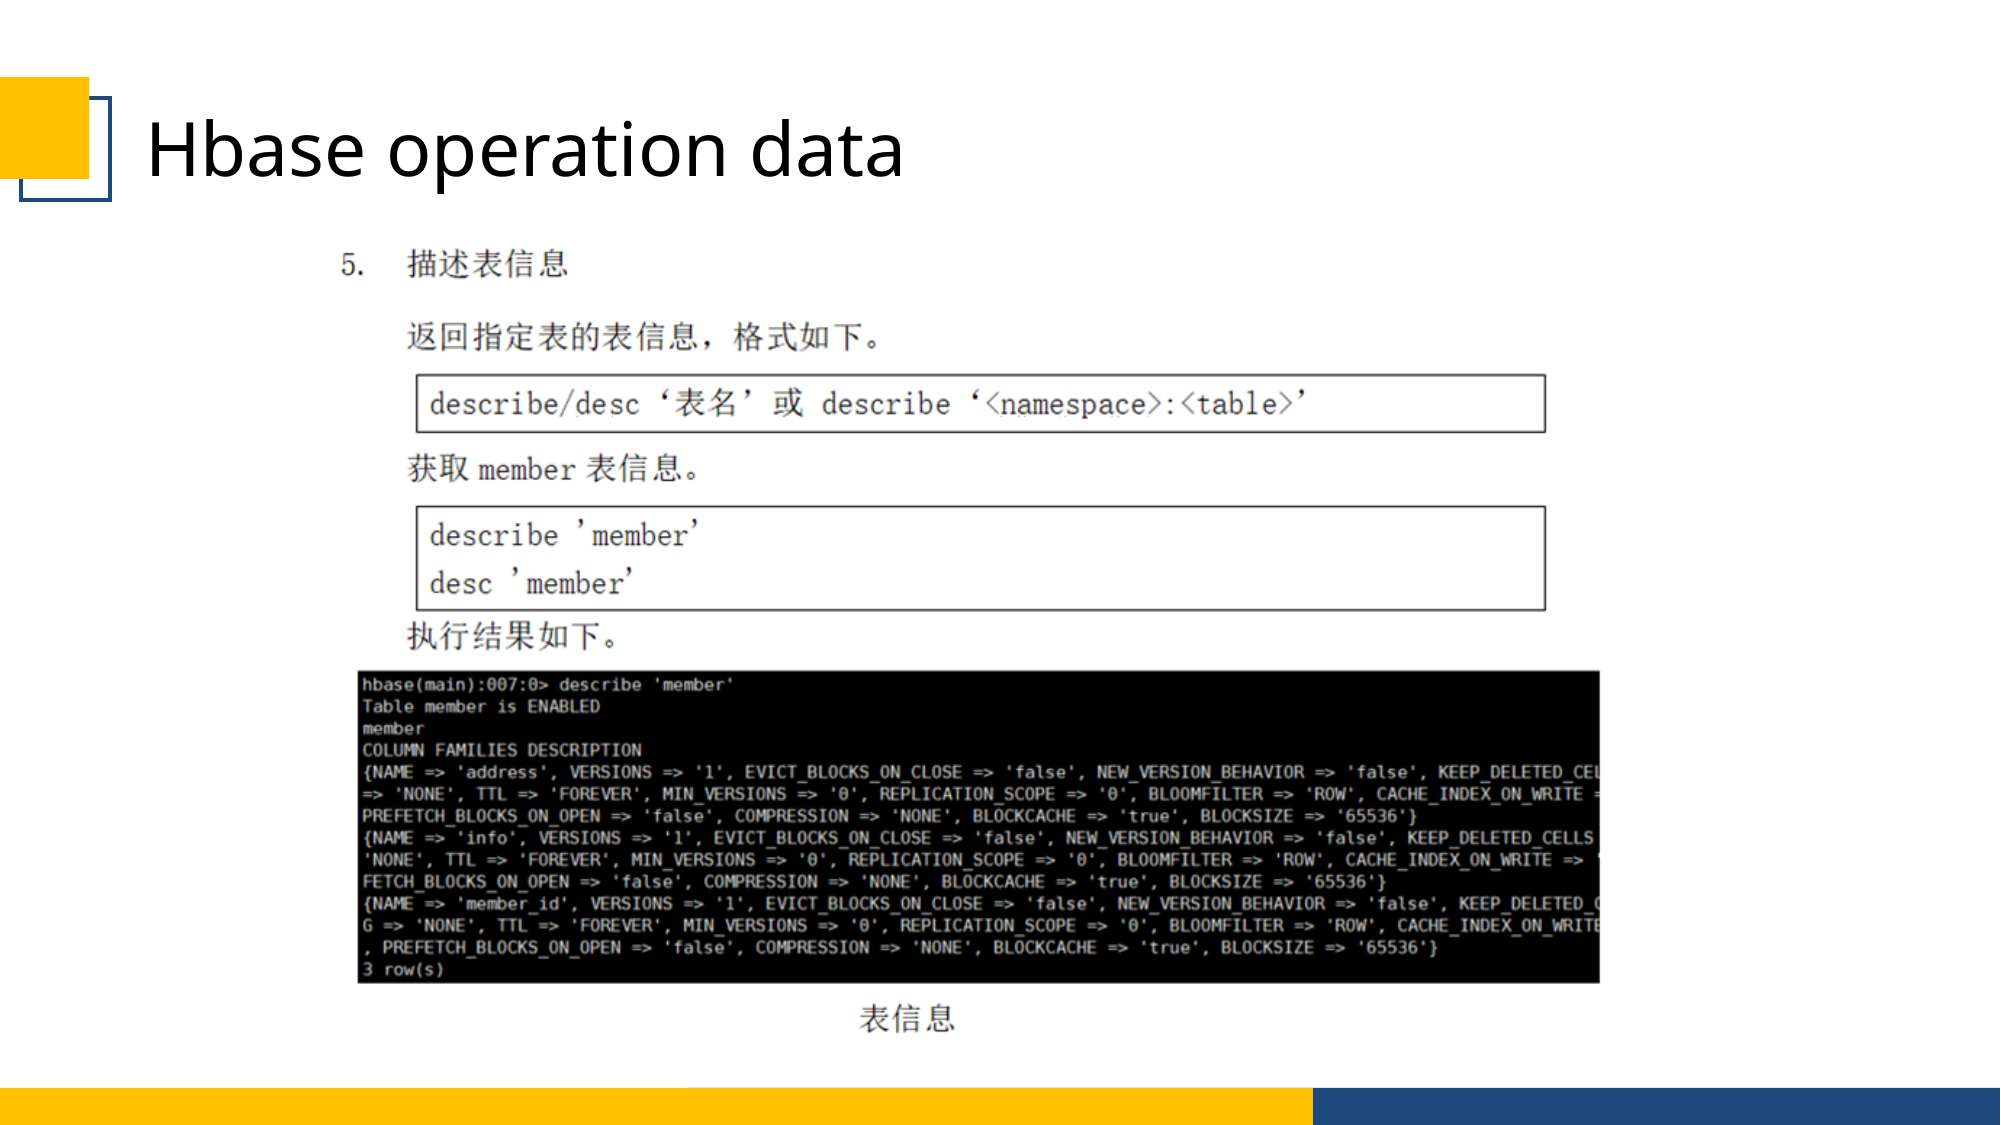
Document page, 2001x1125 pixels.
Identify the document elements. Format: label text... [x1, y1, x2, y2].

text_box Hbase operation data [130, 93, 968, 199]
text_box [0, 76, 111, 200]
picture [326, 233, 1616, 1055]
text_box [0, 1087, 2000, 1125]
